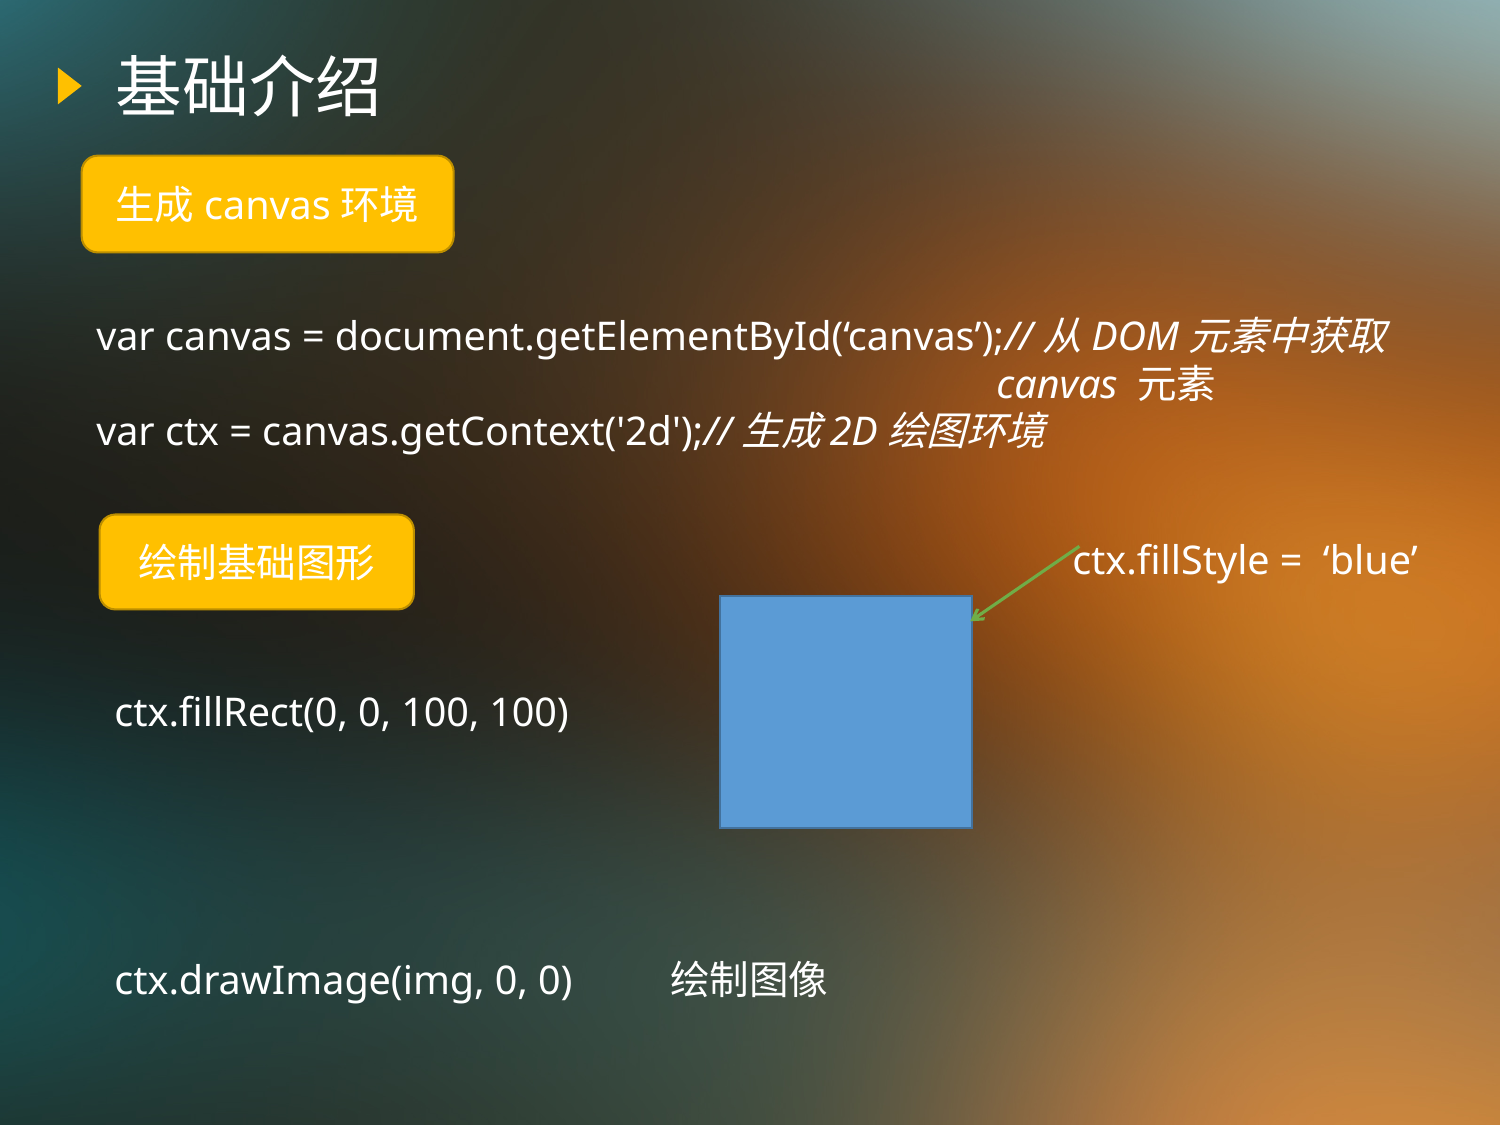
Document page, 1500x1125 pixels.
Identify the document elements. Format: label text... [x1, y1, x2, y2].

picture [0, 0, 1500, 1125]
text_box ctx.fillRect(0, 0, 100, 100) [99, 679, 591, 742]
text_box 生成canvas环境 [80, 154, 455, 254]
text_box ctx.fillStyle = ‘blue’ [1057, 527, 1500, 590]
text_box [719, 595, 973, 829]
text_box 绘制图像 [655, 947, 1036, 1010]
text_box 绘制基础图形 [98, 513, 415, 611]
text_box var canvas = document.getElementById(‘canvas’);//从DOM元素中获取 canvas 元素 var ctx = canvas.getContext('2d');//生成2D绘图环境 [81, 303, 1478, 461]
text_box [970, 546, 1080, 622]
text_box ctx.drawImage(img, 0, 0) [99, 947, 655, 1010]
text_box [57, 37, 400, 134]
